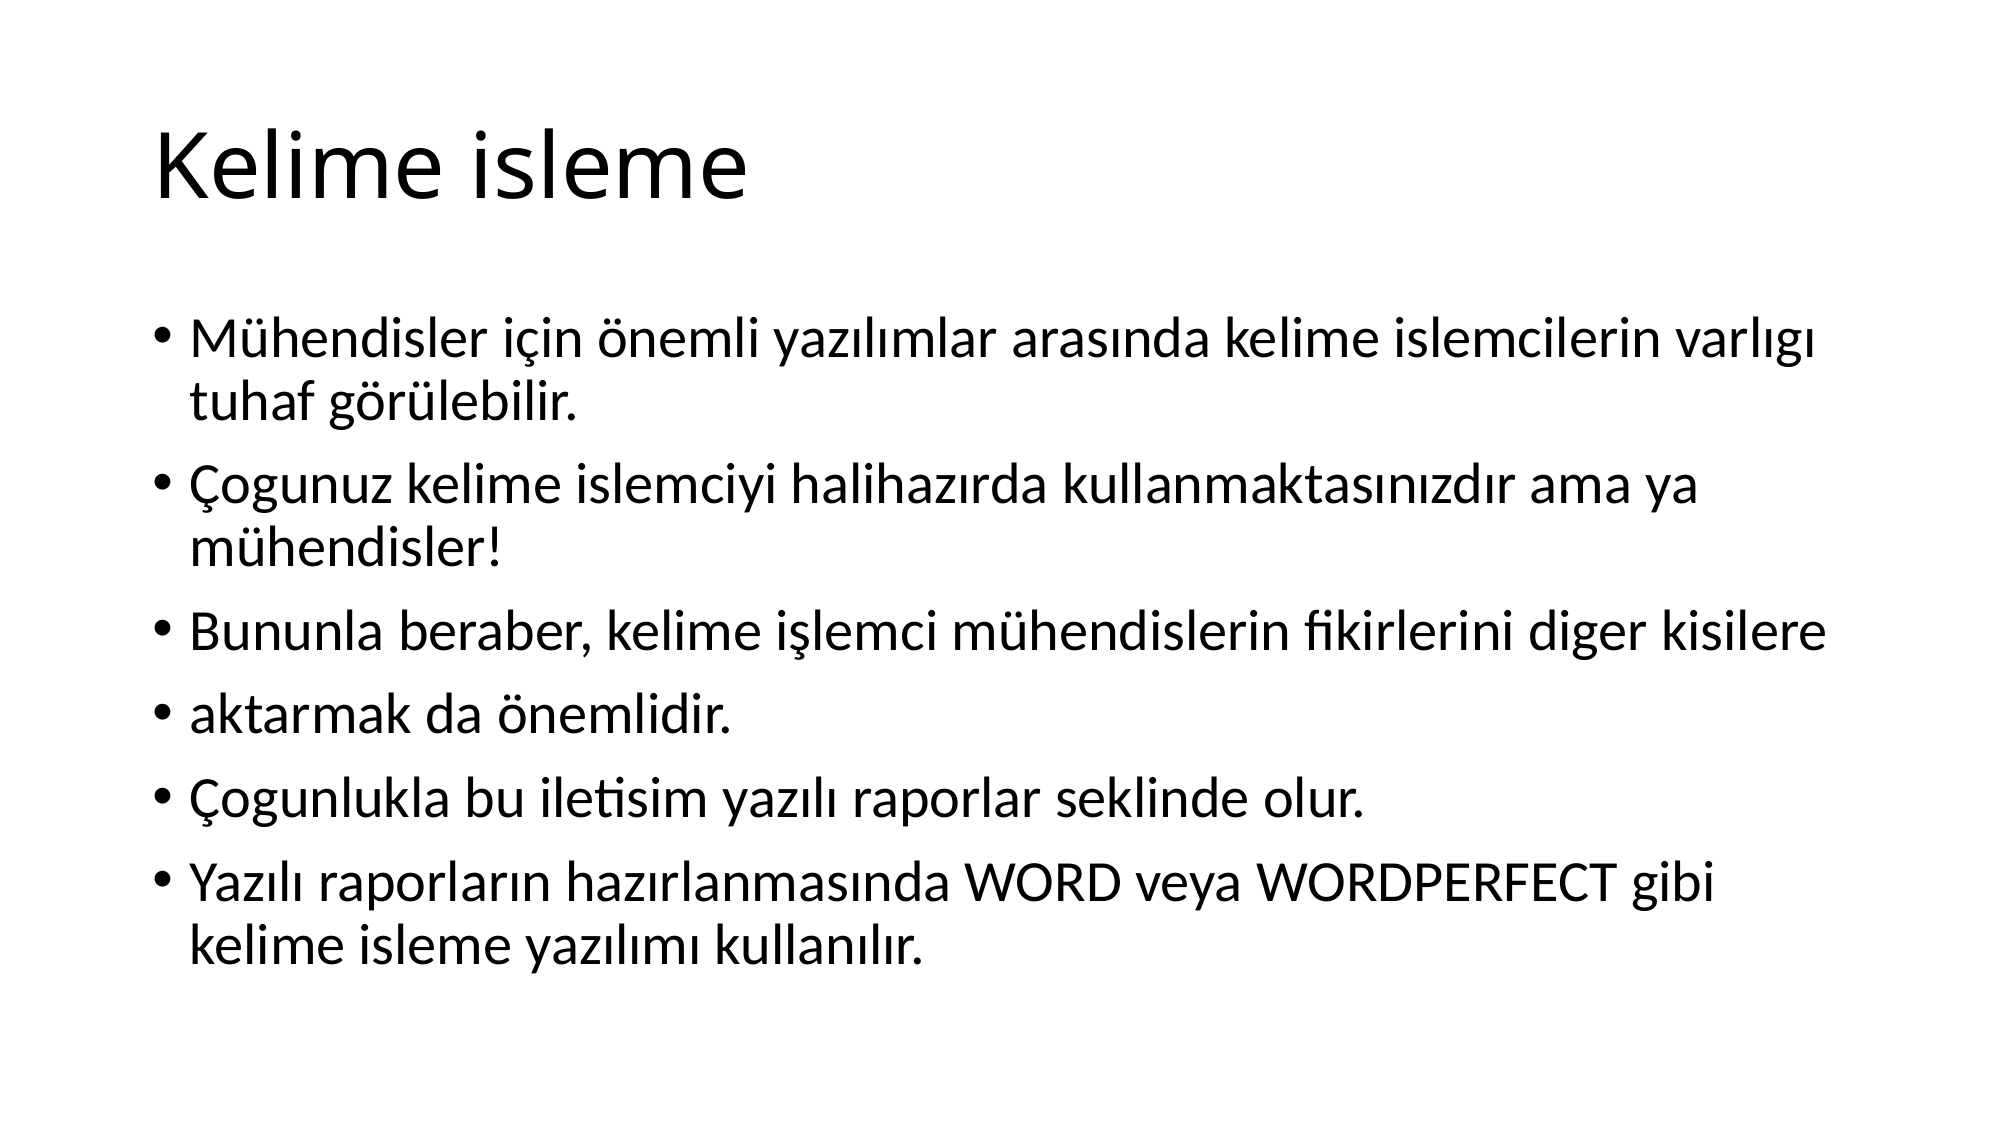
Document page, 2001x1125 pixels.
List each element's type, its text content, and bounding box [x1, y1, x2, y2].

title Kelime isleme [137, 59, 1863, 278]
list Mühendisler için önemli yazılımlar arasında kelime islemcilerin varlıgı tuhaf görülebilir. Çogunuz kelime islemciyi halihazırda kullanmaktasınızdır ama ya mühendisler! Bununla beraber, kelime işlemci mühendislerin fikirlerini diger kisilere aktarmak da önemlidir. Çogunlukla bu iletisim yazılı raporlar seklinde olur. Yazılı raporların hazırlanmasında WORD veya WORDPERFECT gibi kelime isleme yazılımı kullanılır. [137, 299, 1863, 1014]
